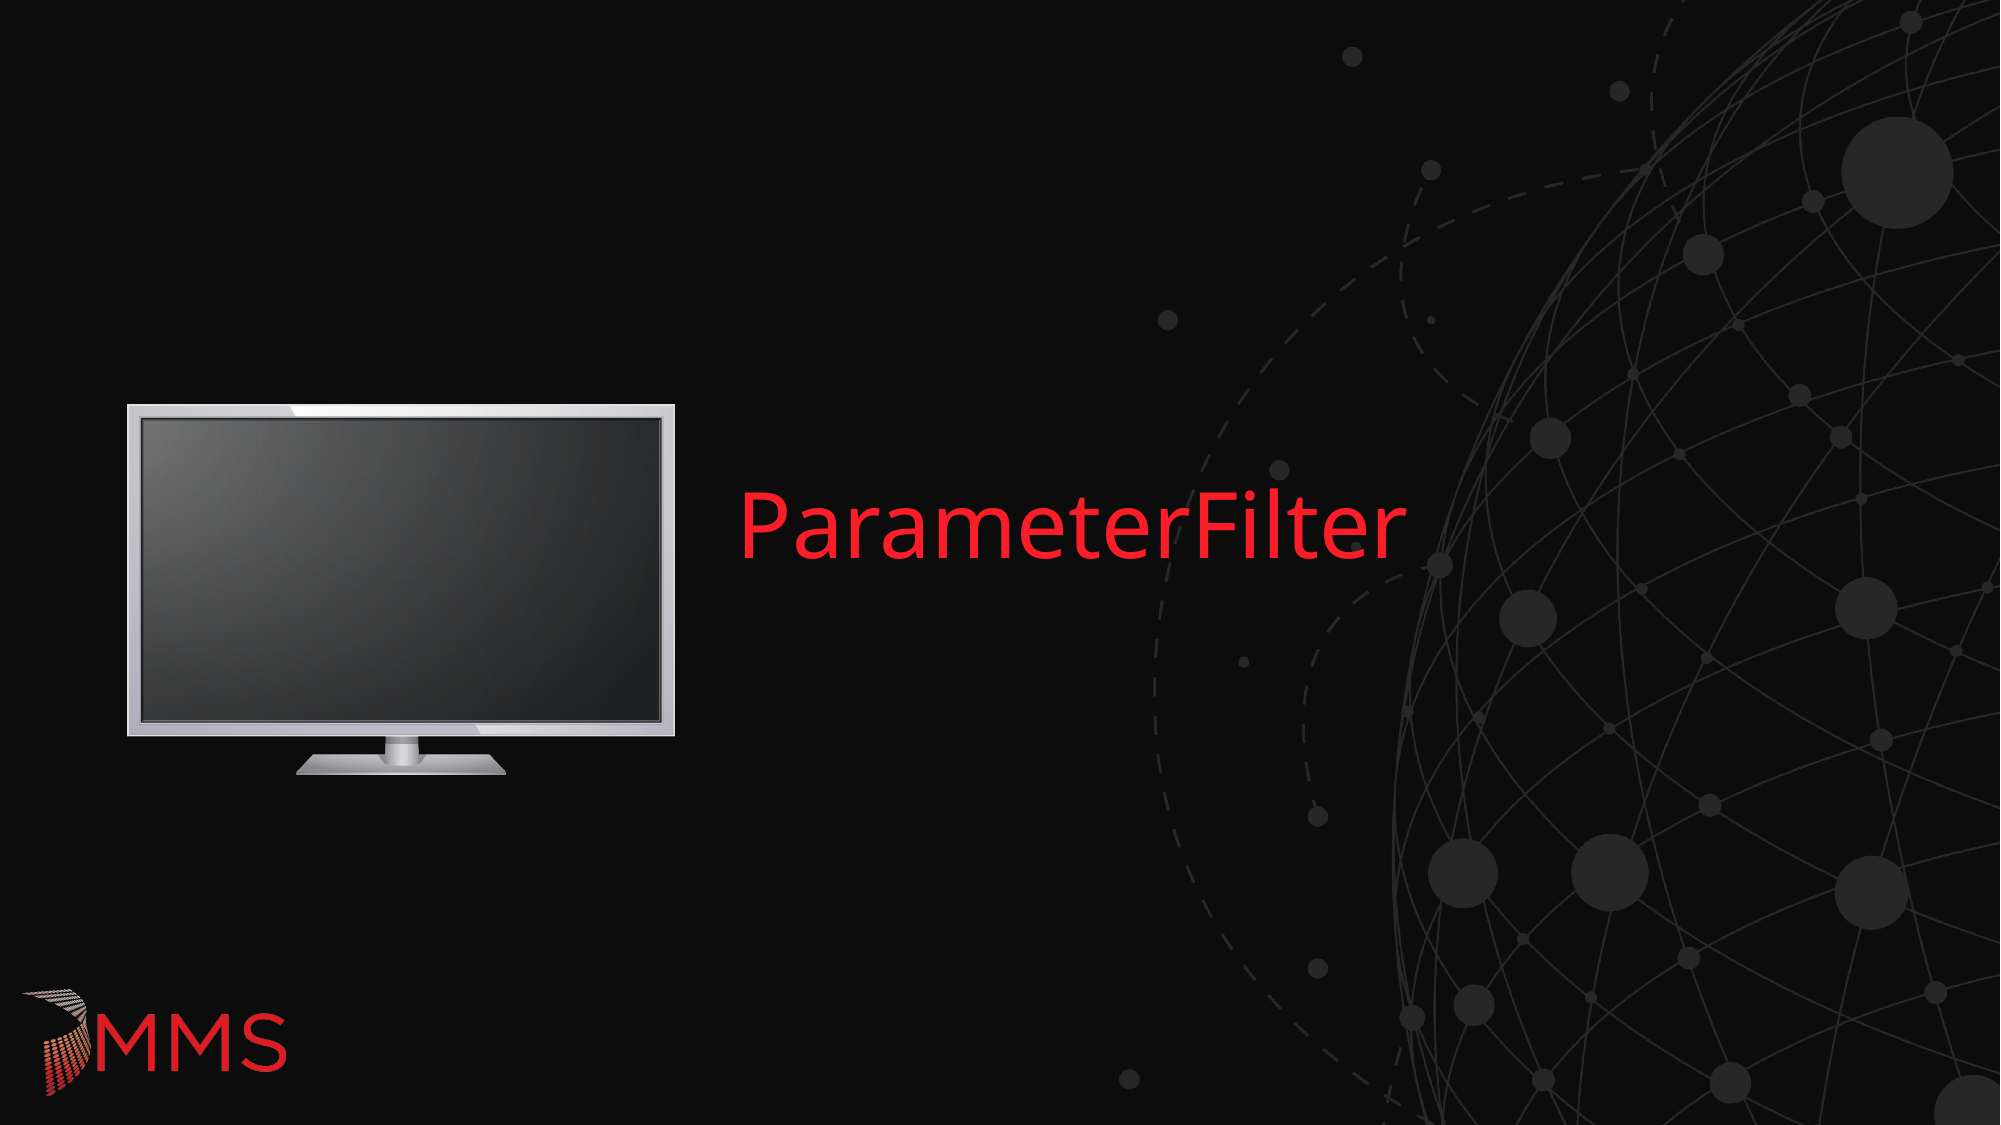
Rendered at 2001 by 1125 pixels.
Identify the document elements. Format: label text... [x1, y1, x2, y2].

list ParameterFilter [721, 458, 1900, 706]
picture [127, 404, 675, 775]
picture [1119, 0, 2000, 1125]
picture [22, 989, 286, 1096]
